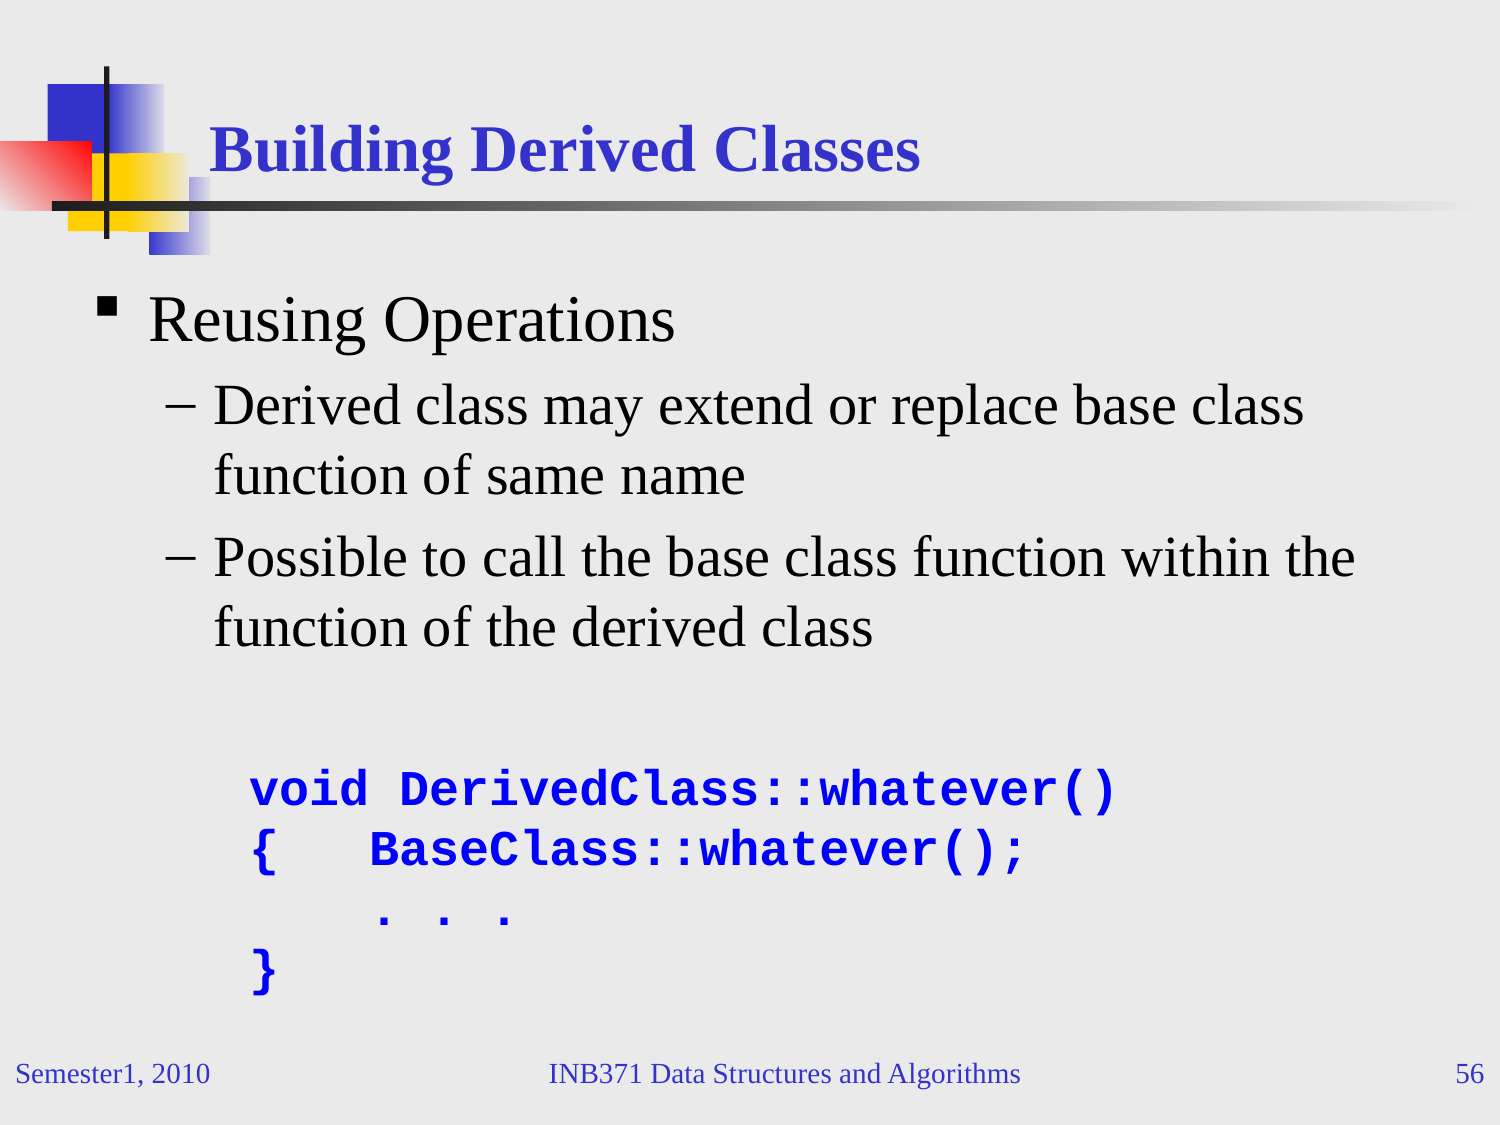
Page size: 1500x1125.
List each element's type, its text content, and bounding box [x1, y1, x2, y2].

text_box void DerivedClass::whatever() { BaseClass::whatever(); . . . } [234, 703, 1243, 1003]
title Building Derived Classes [194, 30, 1454, 193]
slide_number 56 [1149, 1046, 1500, 1125]
slide_number Semester1, 2010 [0, 1046, 351, 1125]
list Reusing Operations Derived class may extend or replace base class function of same name Possible to call the base class function within the function of the derived class [76, 266, 1400, 919]
footer INB371 Data Structures and Algorithms [456, 1046, 1114, 1125]
